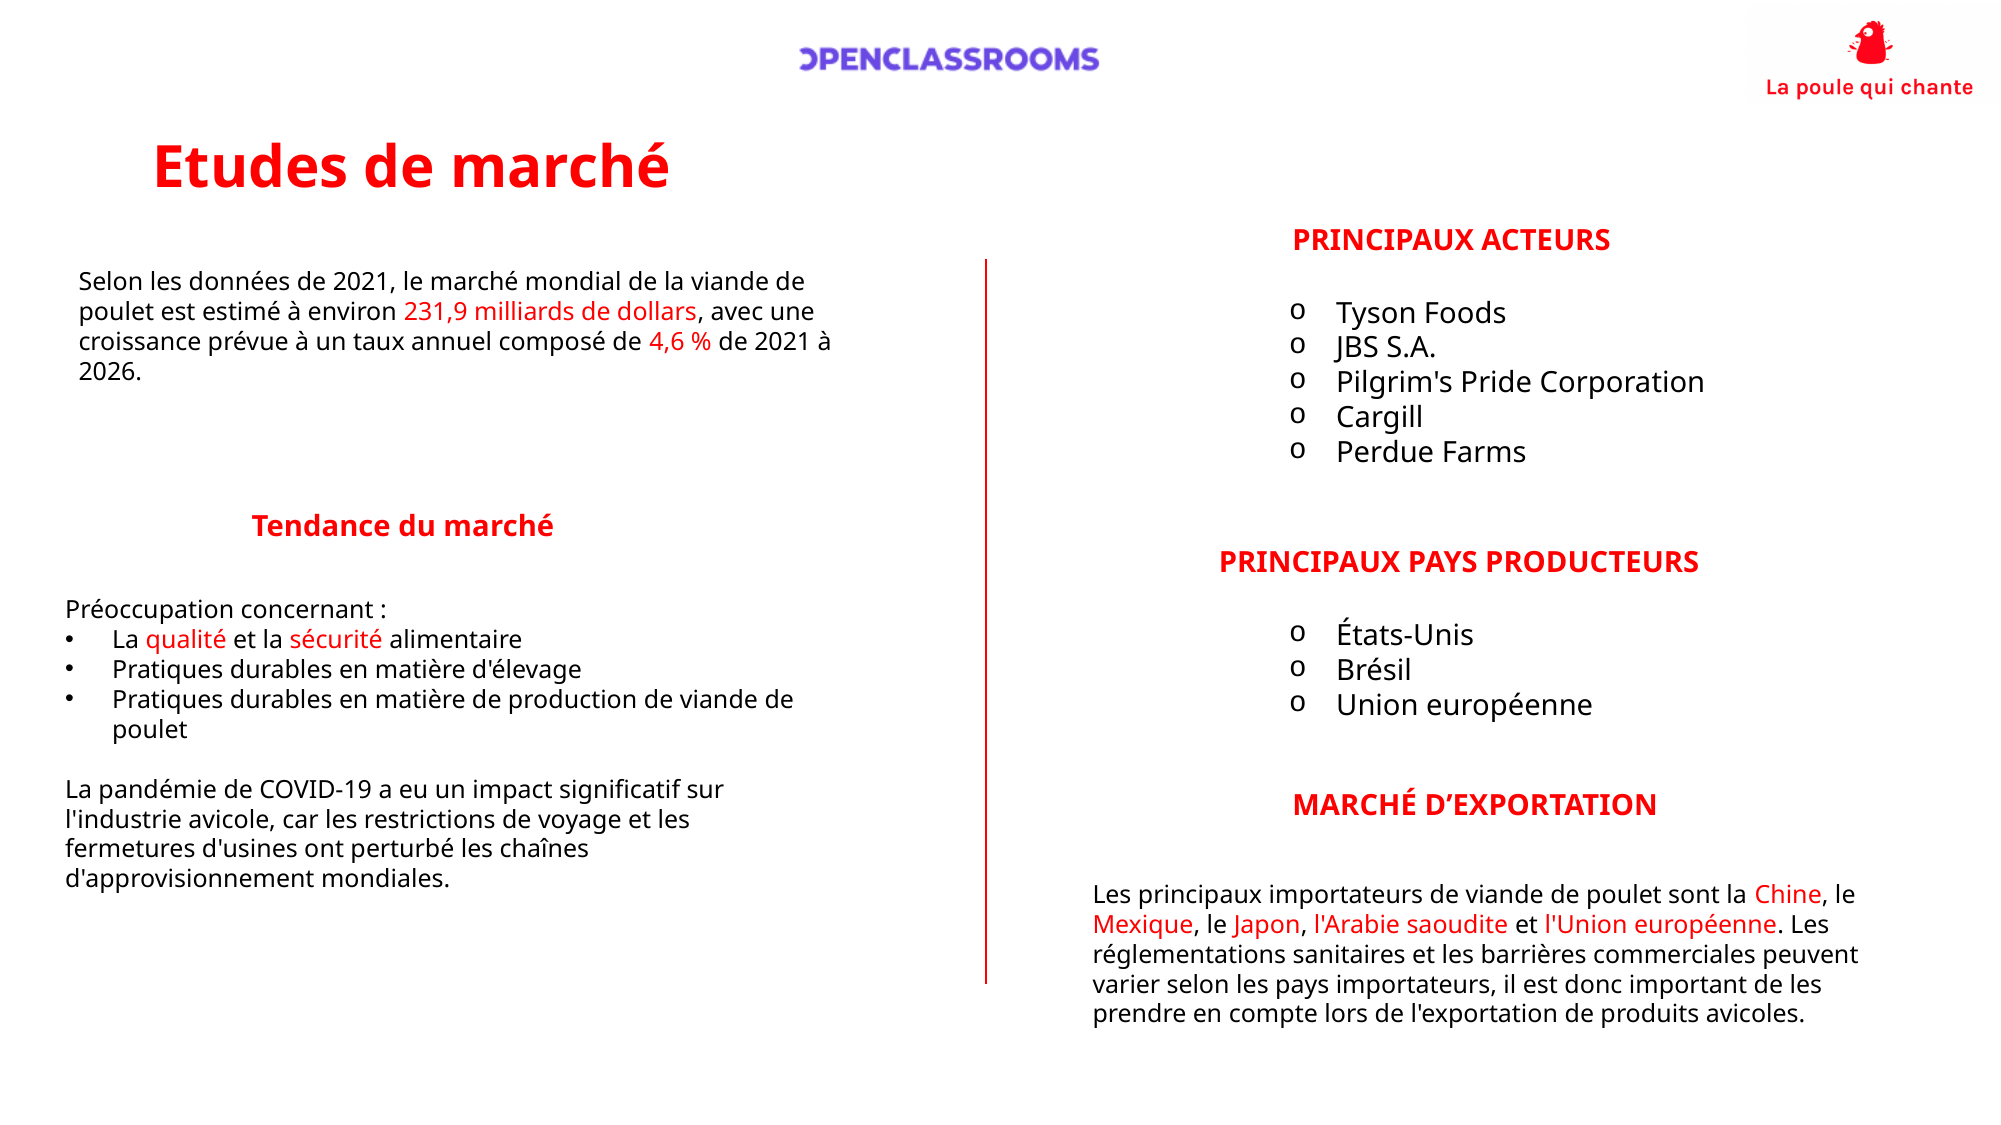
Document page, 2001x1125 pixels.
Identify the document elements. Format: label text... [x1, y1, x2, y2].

picture [1746, 3, 2000, 105]
text_box PRINCIPAUX ACTEURS [1242, 213, 1660, 264]
text_box Tendance du marché [236, 500, 570, 550]
text_box Préoccupation concernant : La qualité et la sécurité alimentaire Pratiques durables en matière d'élevage Pratiques durables en matière de production de viande de poulet La pandémie de COVID-19 a eu un impact significatif sur l'industrie avicole, car les restrictions de voyage et les fermetures d'usines ont perturbé les chaînes d'approvisionnement mondiales. [50, 586, 827, 931]
text_box MARCHÉ D’EXPORTATION [1277, 778, 1674, 829]
text_box Selon les données de 2021, le marché mondial de la viande de poulet est estimé à environ 231,9 milliards de dollars, avec une croissance prévue à un taux annuel composé de 4,6 % de 2021 à 2026. [63, 258, 855, 394]
text_box Tyson Foods JBS S.A. Pilgrim's Pride Corporation Cargill Perdue Farms [1274, 286, 1769, 476]
text_box PRINCIPAUX PAYS PRODUCTEURS [1156, 535, 1769, 586]
picture [787, 33, 1109, 59]
title Etudes de marché [137, 59, 1863, 278]
text_box Les principaux importateurs de viande de poulet sont la Chine, le Mexique, le Japon, l'Arabie saoudite et l'Union européenne. Les réglementations sanitaires et les barrières commerciales peuvent varier selon les pays importateurs, il est donc important de les prendre en compte lors de l'exportation de produits avicoles. [1077, 870, 1905, 1036]
text_box États-Unis Brésil Union européenne [1274, 608, 1646, 729]
